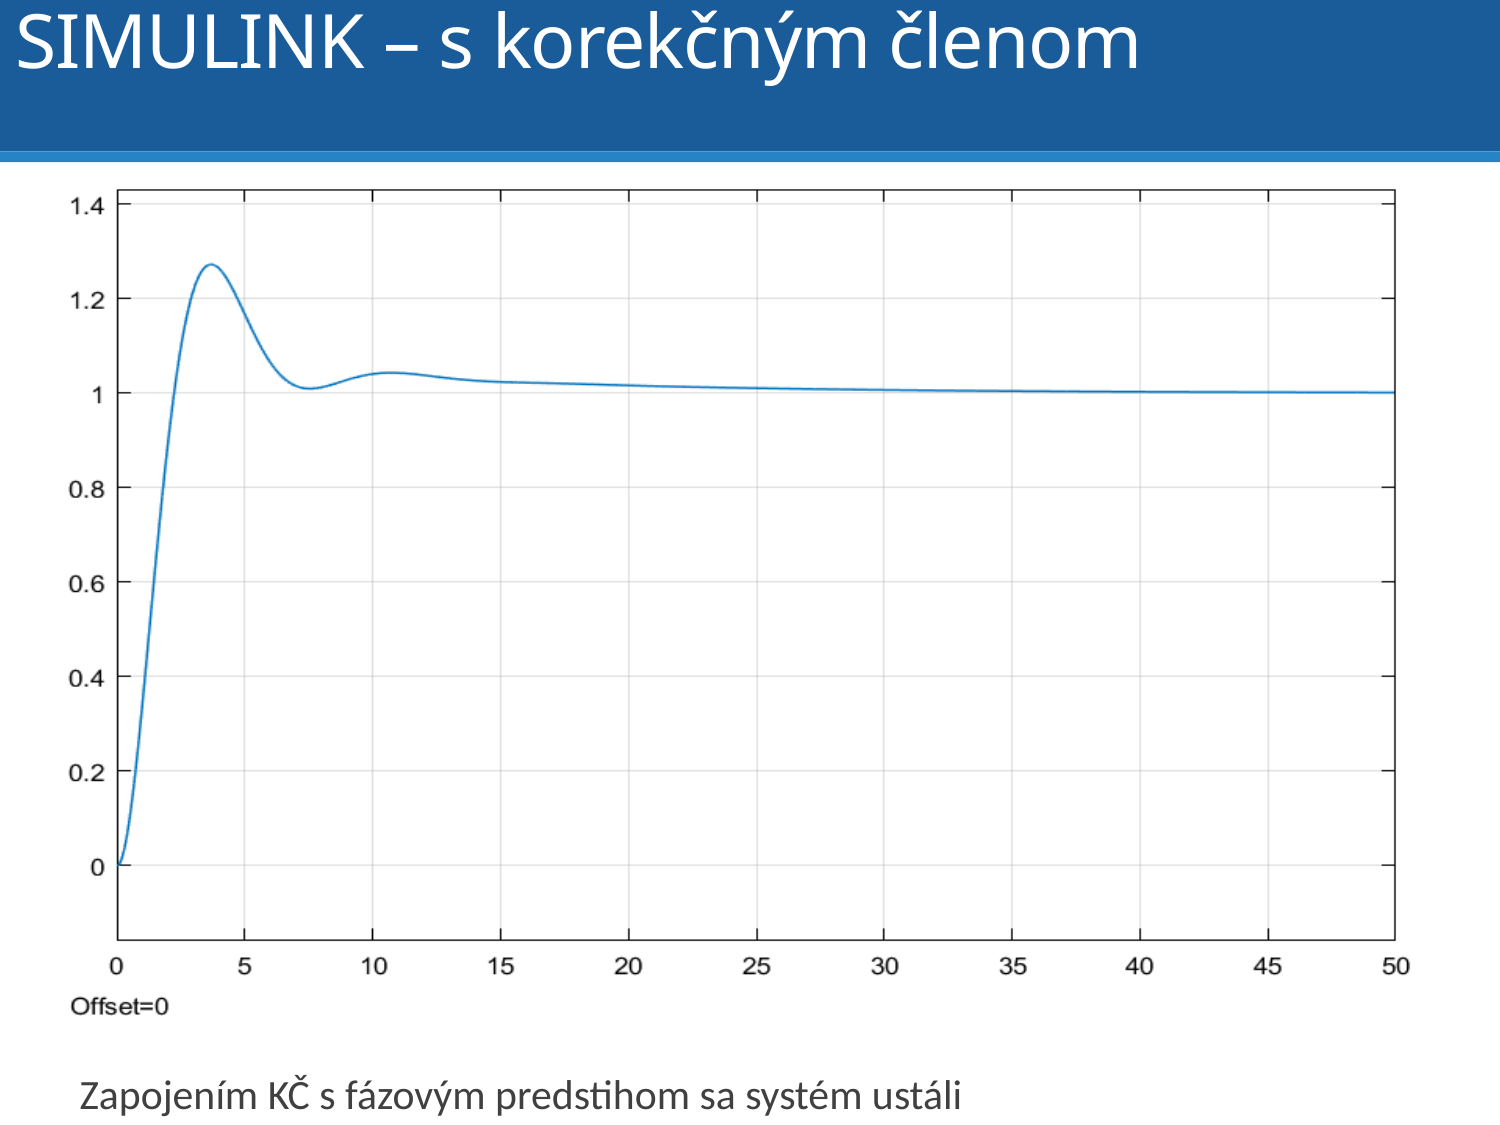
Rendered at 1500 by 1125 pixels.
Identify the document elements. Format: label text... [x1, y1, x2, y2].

list Zapojením KČ s fázovým predstihom sa systém ustáli [64, 1036, 1436, 1125]
title SIMULINK – s korekčným členom [0, 0, 1334, 146]
picture [64, 170, 1433, 1031]
